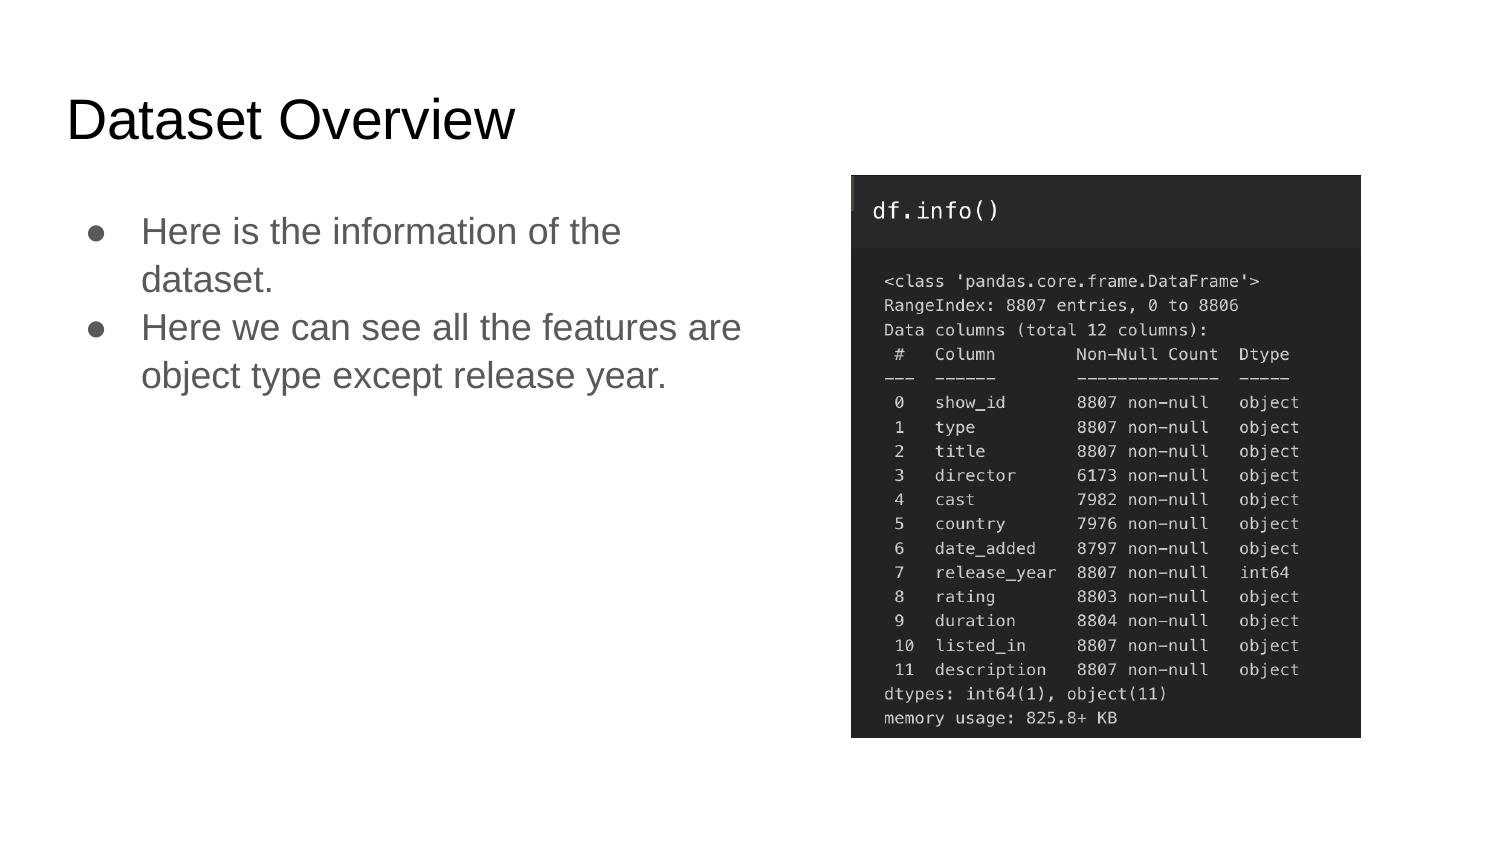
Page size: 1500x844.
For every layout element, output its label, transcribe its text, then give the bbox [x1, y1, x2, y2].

list Here is the information of the dataset. Here we can see all the features are object type except release year. [51, 189, 779, 751]
title Dataset Overview [51, 72, 1449, 167]
picture [851, 175, 1361, 738]
